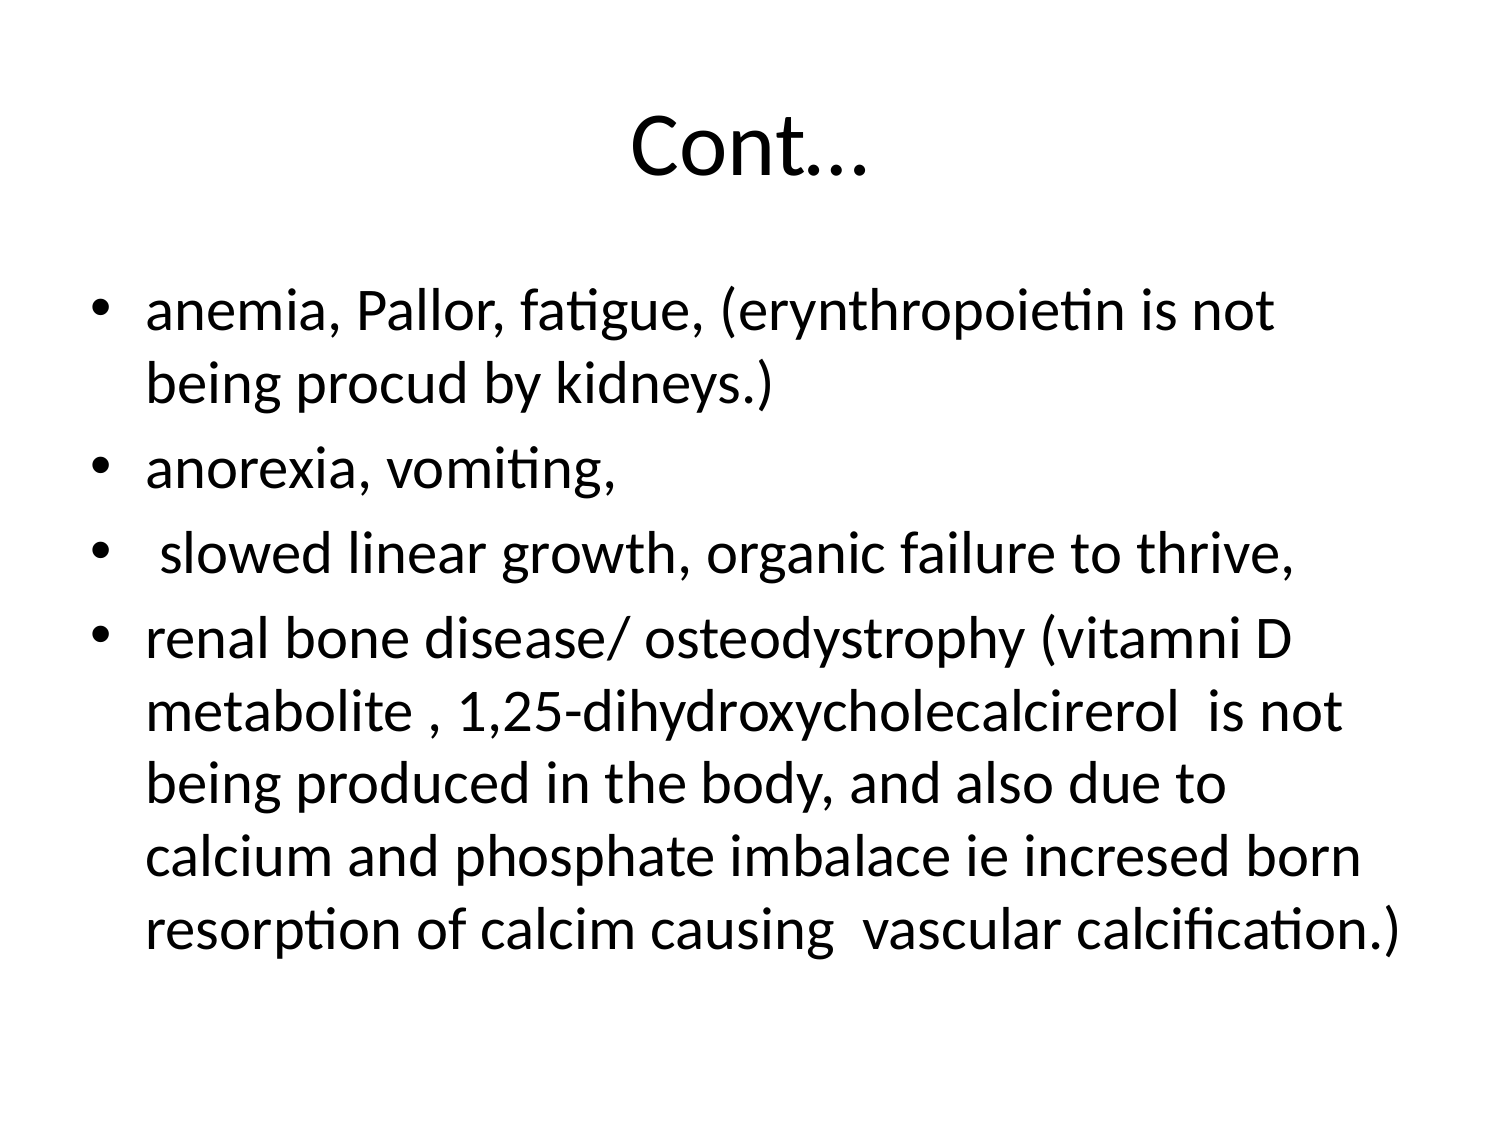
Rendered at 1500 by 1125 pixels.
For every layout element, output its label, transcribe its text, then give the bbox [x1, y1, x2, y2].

title Cont… [75, 45, 1425, 233]
list anemia, Pallor, fatigue, (erynthropoietin is not being procud by kidneys.) anorexia, vomiting, slowed linear growth, organic failure to thrive, renal bone disease/ osteodystrophy (vitamni D metabolite , 1,25-dihydroxycholecalcirerol is not being produced in the body, and also due to calcium and phosphate imbalace ie incresed born resorption of calcim causing vascular calcification.) [75, 262, 1425, 1005]
